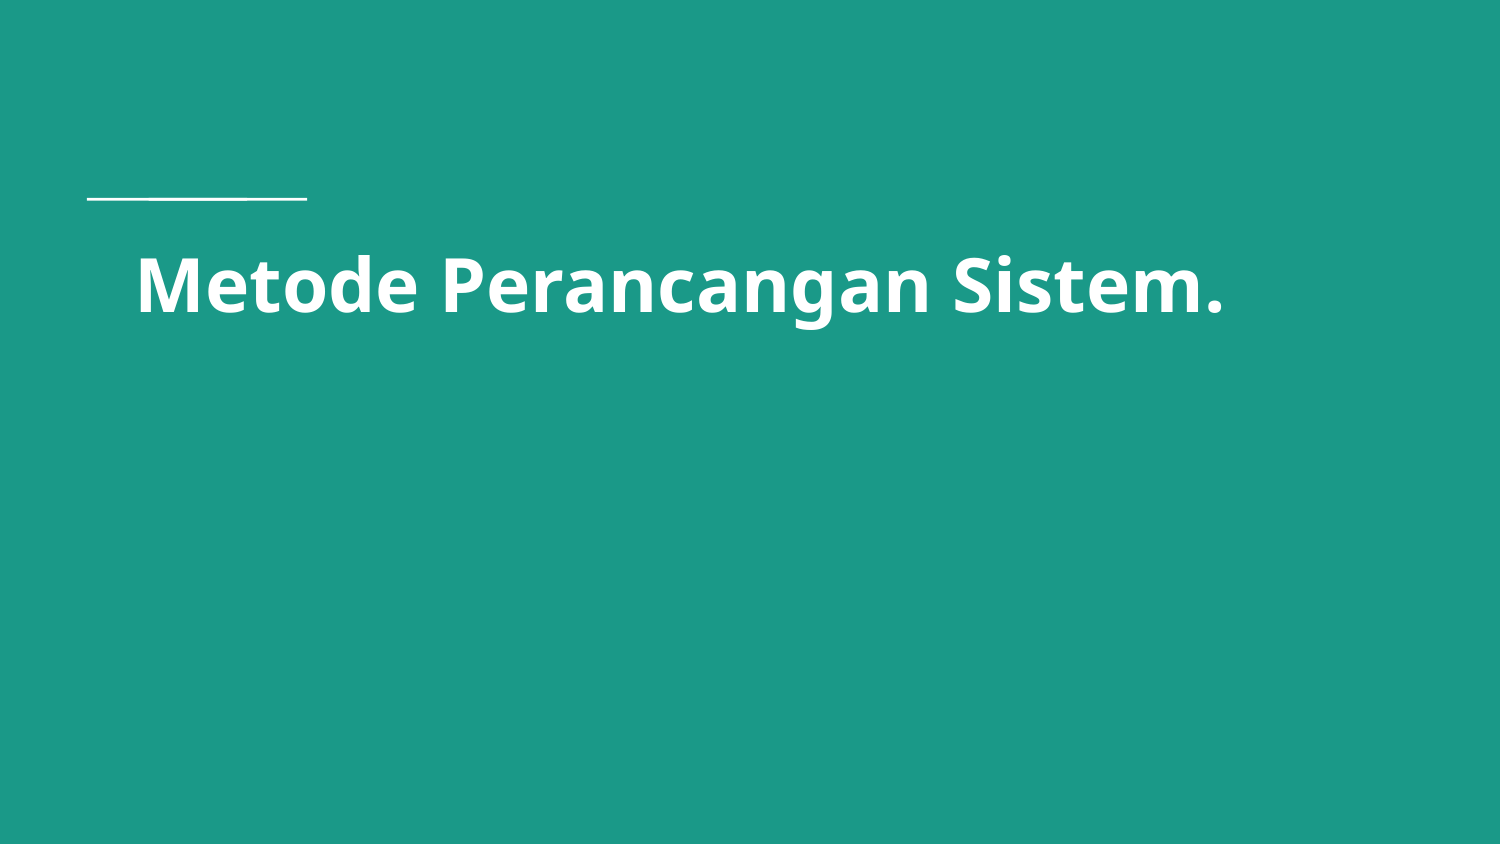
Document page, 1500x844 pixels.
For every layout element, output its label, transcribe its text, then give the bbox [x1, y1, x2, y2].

title Metode Perancangan Sistem. [119, 216, 1381, 466]
